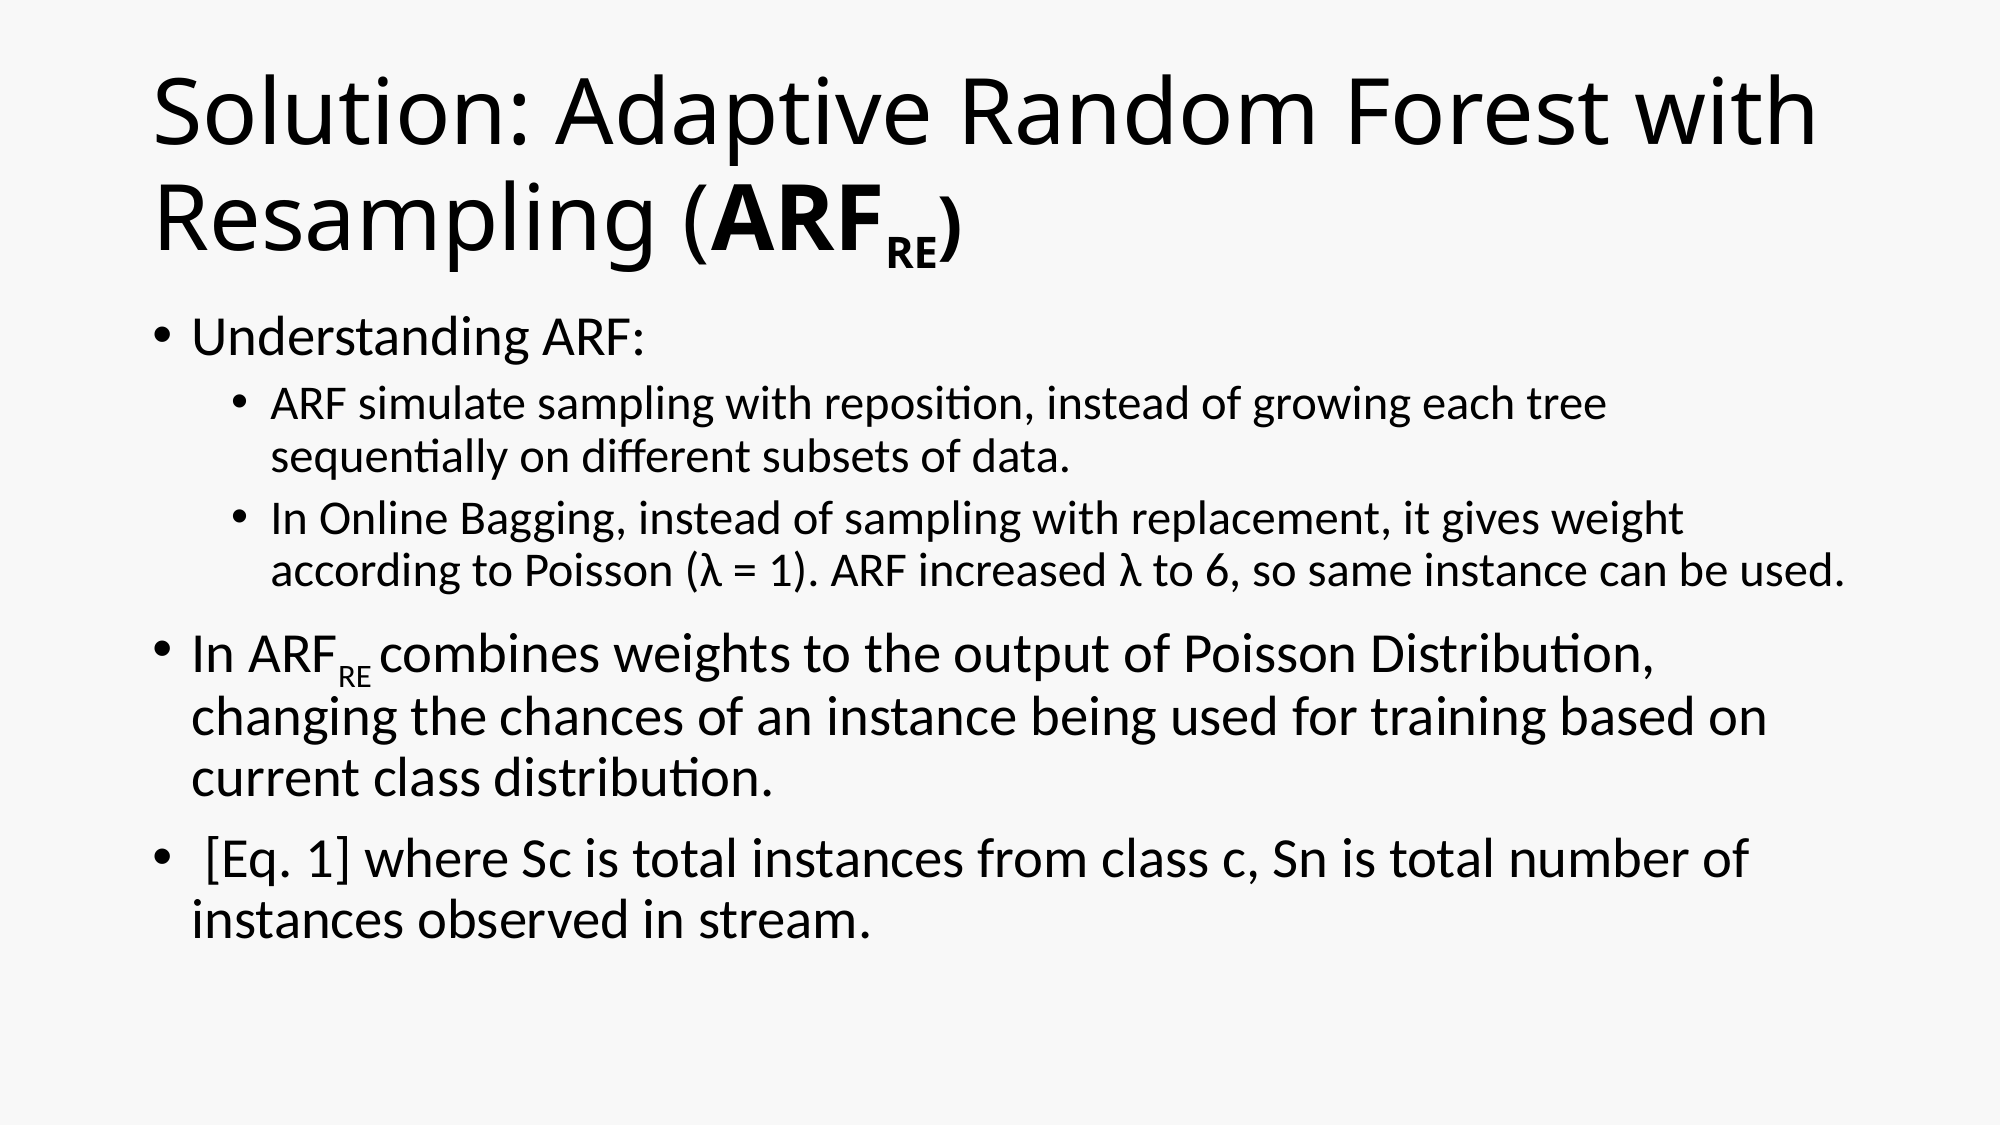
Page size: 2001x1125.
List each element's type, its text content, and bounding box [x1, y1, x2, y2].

title Solution: Adaptive Random Forest with Resampling (ARFRE) [137, 59, 1863, 278]
